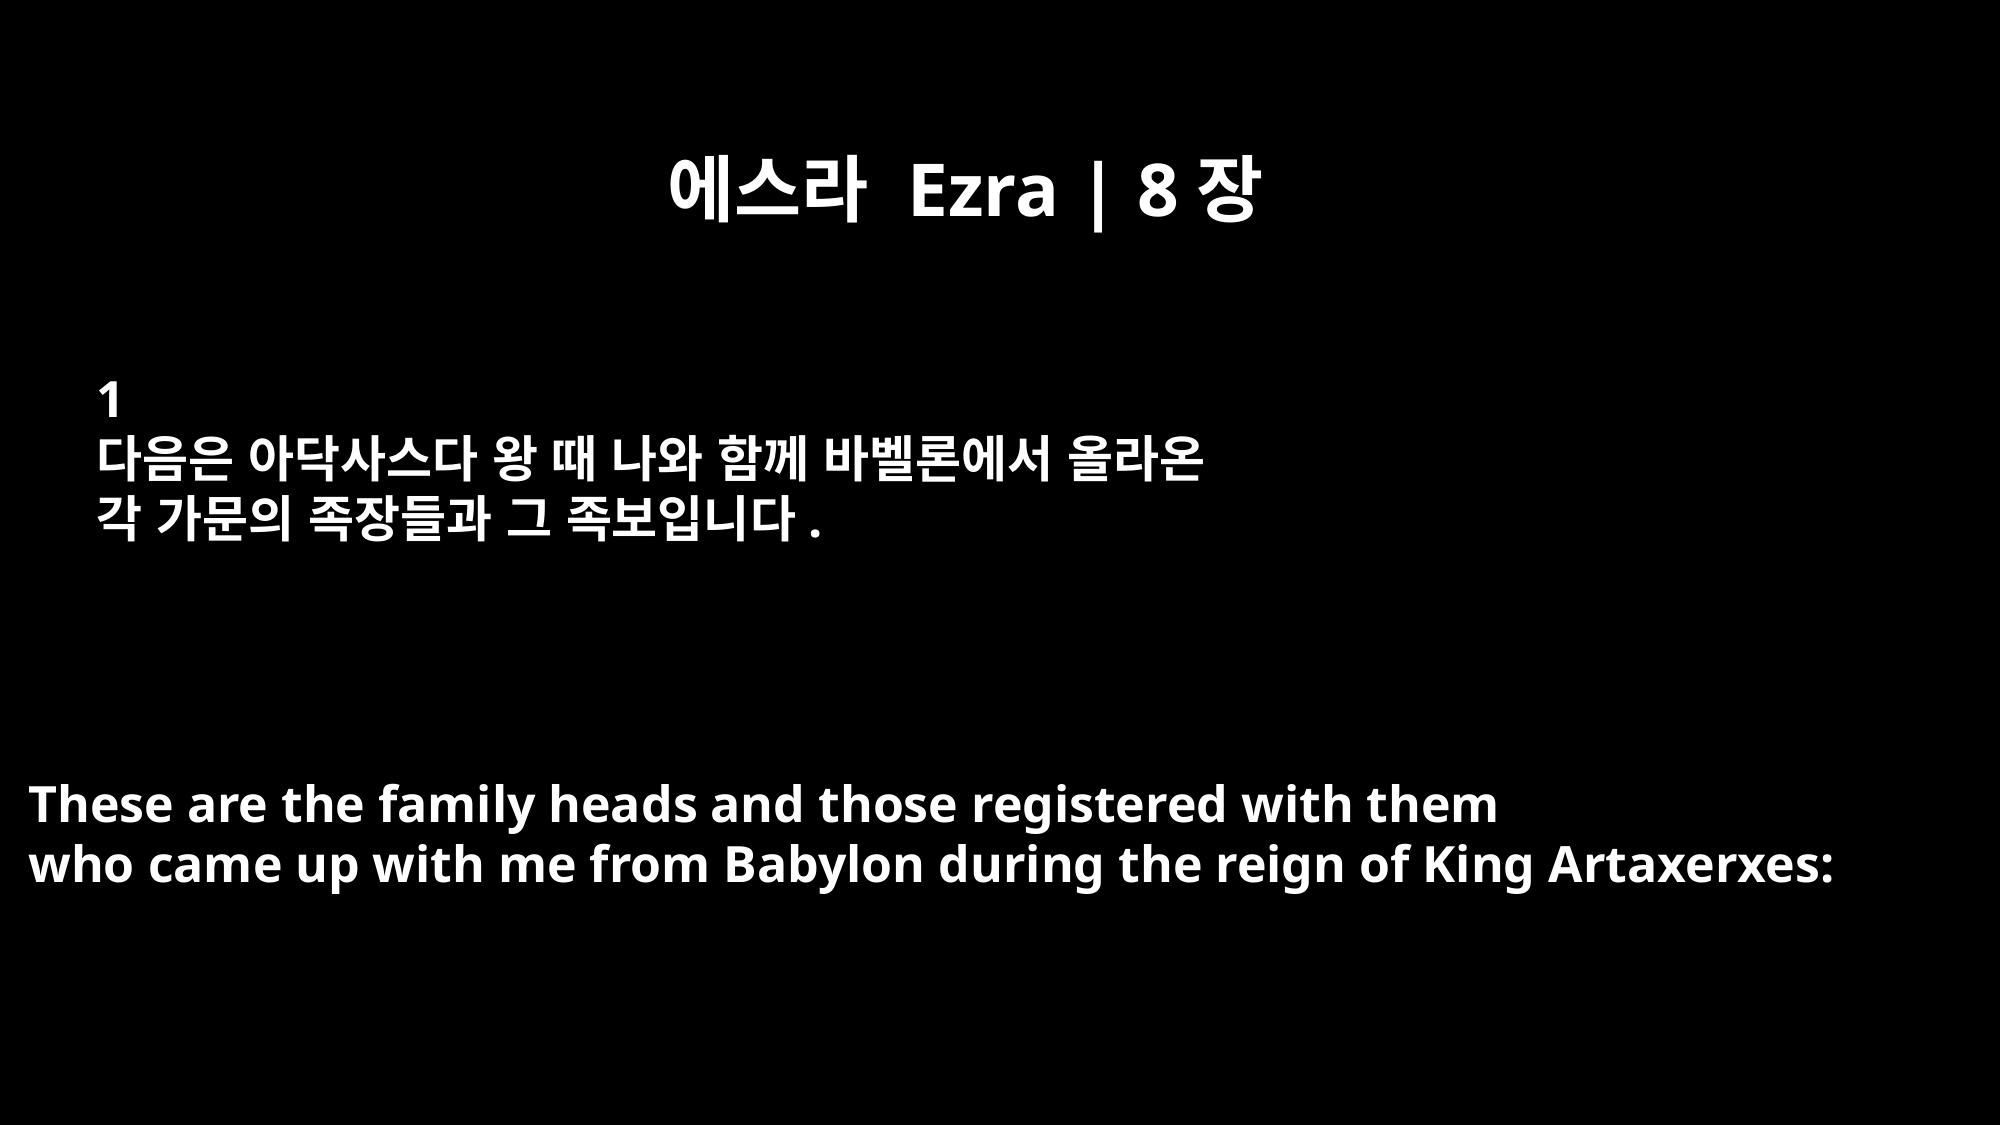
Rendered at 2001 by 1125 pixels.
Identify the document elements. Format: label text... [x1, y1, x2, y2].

text_box 에스라 Ezra | 8장 [652, 136, 1280, 239]
text_box These are the family heads and those registered with them who came up with me from Babylon during the reign of King Artaxerxes: [13, 764, 1851, 900]
text_box ﻿1 다음은 아닥사스다 왕 때 나와 함께 바벨론에서 올라온 각 가문의 족장들과 그 족보입니다. [81, 359, 1222, 555]
